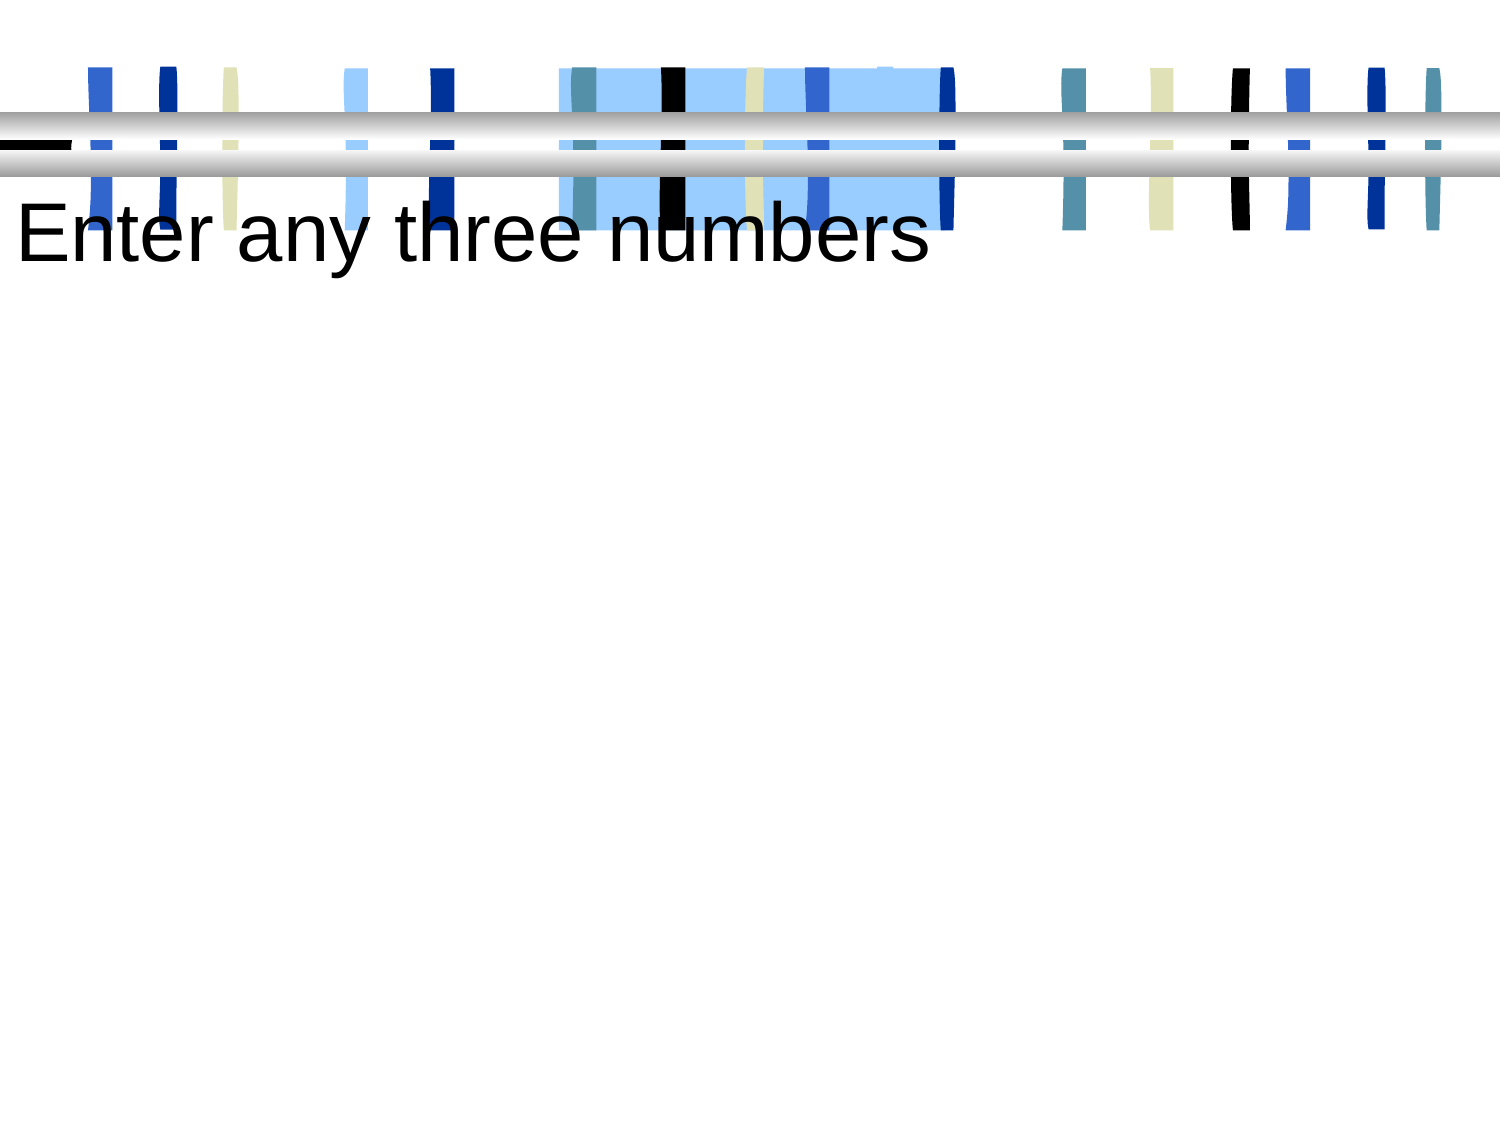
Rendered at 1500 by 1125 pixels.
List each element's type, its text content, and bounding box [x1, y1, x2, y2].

list Enter any three numbers [0, 170, 1438, 1088]
